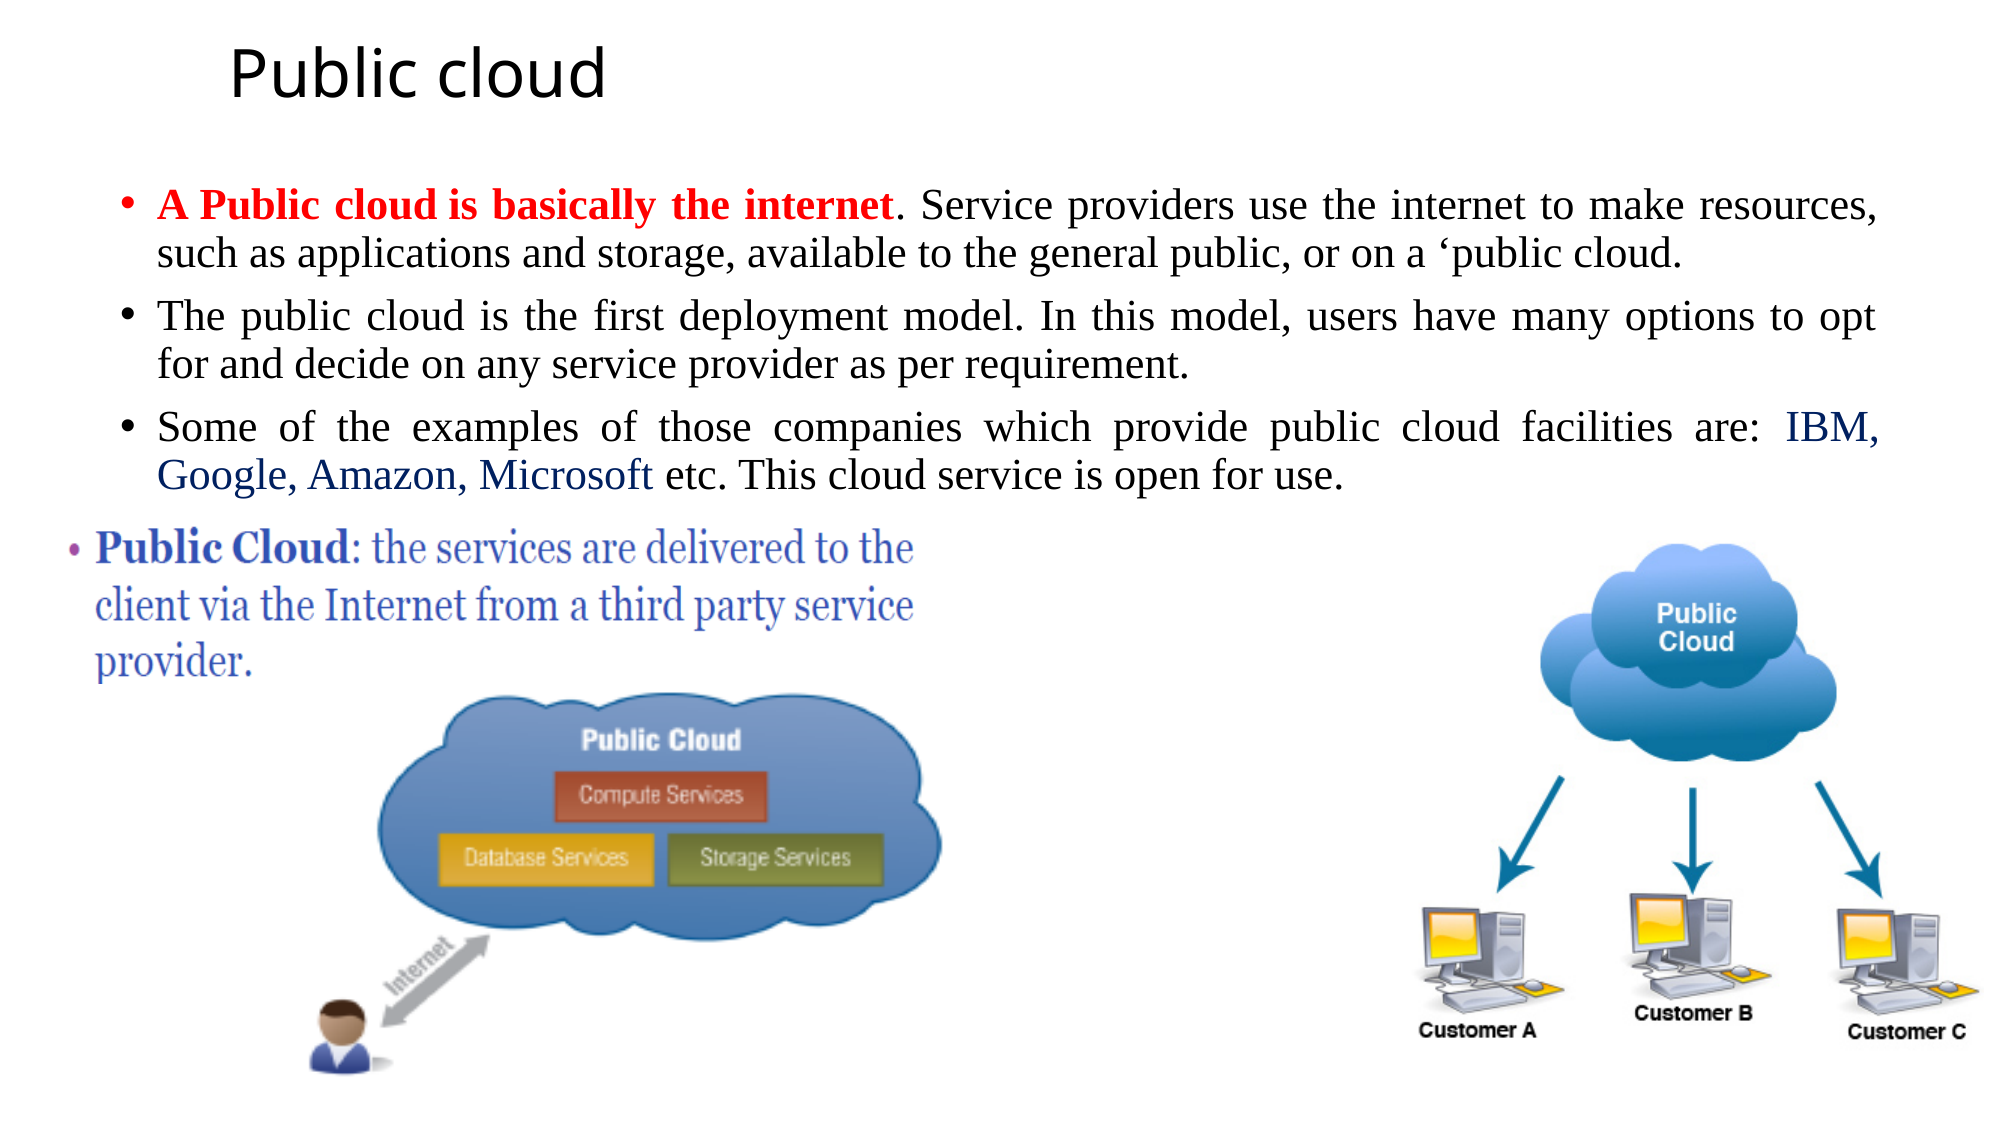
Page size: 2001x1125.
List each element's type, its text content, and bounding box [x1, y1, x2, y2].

title Public cloud [104, 32, 1896, 120]
list A Public cloud is basically the internet. Service providers use the internet to make resources, such as applications and storage, available to the general public, or on a ‘public cloud. The public cloud is the first deployment model. In this model, users have many options to opt for and decide on any service provider as per requirement. Some of the examples of those companies which provide public cloud facilities are: IBM, Google, Amazon, Microsoft etc. This cloud service is open for use. [105, 173, 1895, 513]
picture [66, 512, 1034, 1125]
picture [1383, 479, 1984, 1100]
